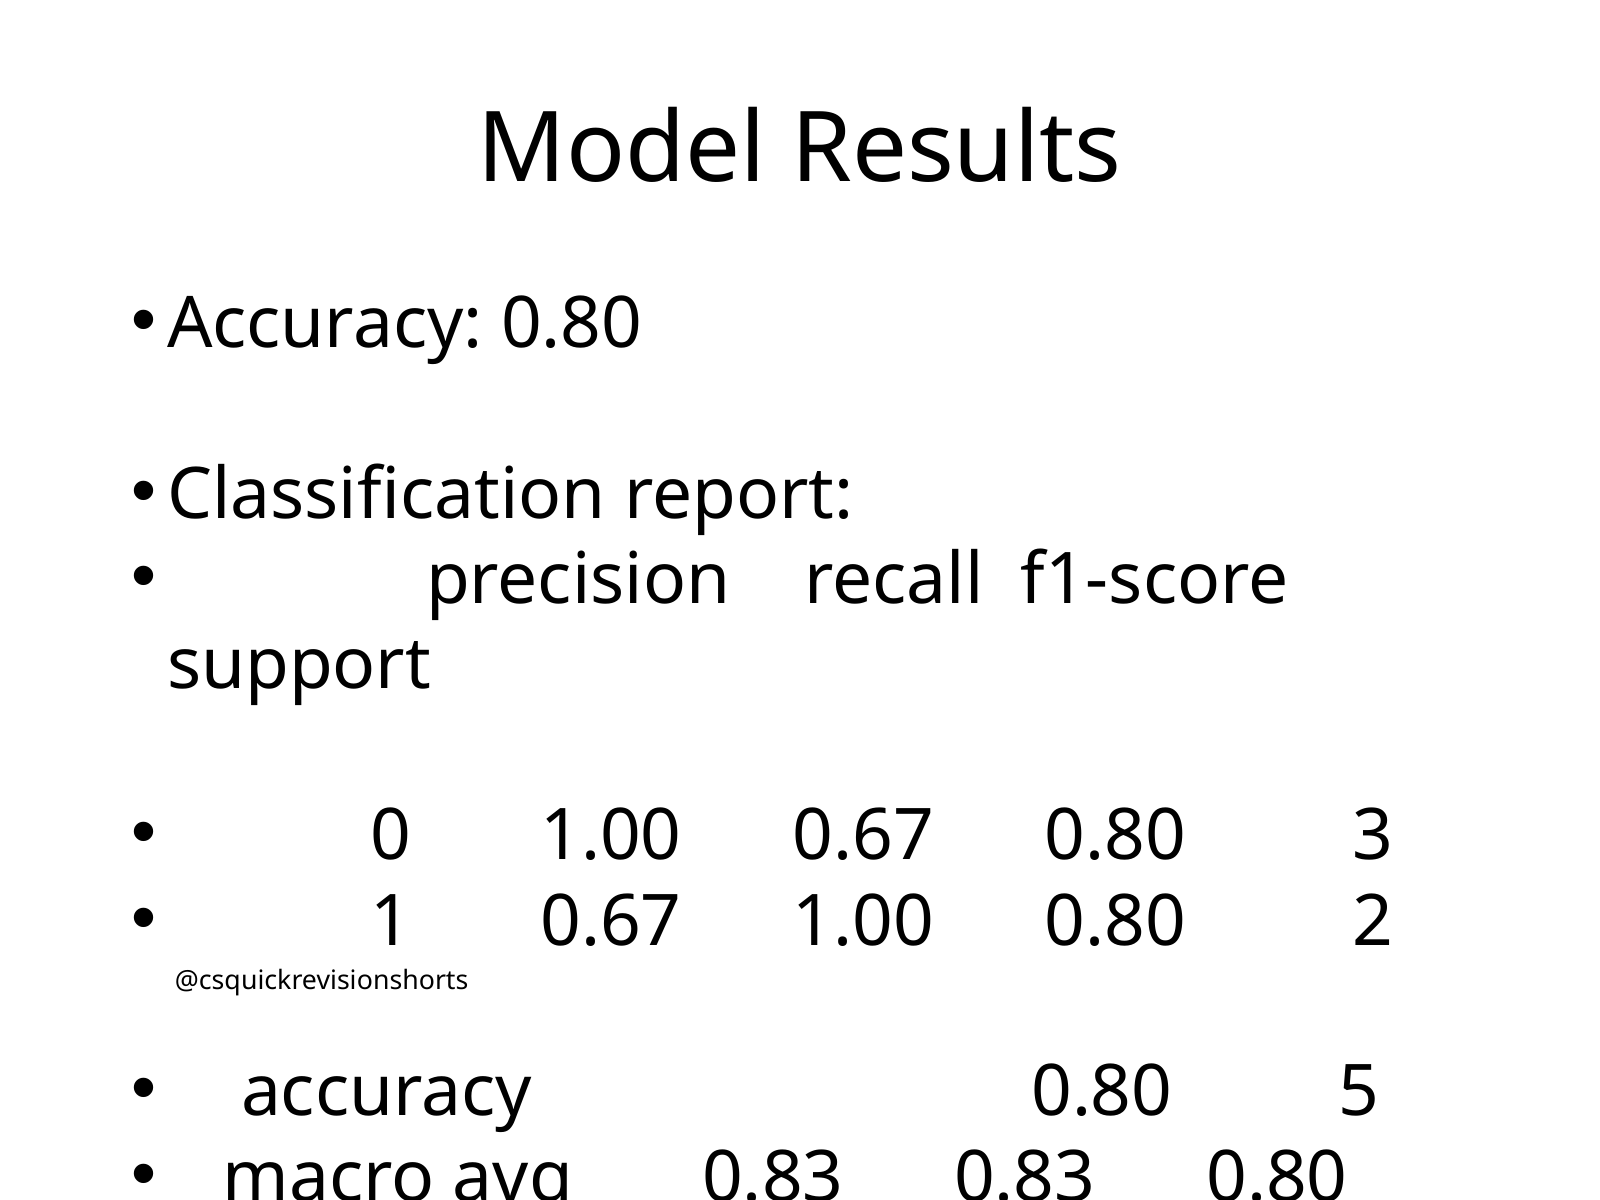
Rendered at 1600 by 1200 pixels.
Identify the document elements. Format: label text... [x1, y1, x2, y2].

text_box Accuracy: 0.80 Classification report: precision recall f1-score support 0 1.00 0.67 0.80 3 1 0.67 1.00 0.80 2 accuracy 0.80 5 macro avg 0.83 0.83 0.80 5 weighted avg 0.87 0.80 0.80 5 [94, 276, 1505, 1200]
text_box @csquickrevisionshorts [174, 962, 785, 995]
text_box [79, 47, 1521, 249]
